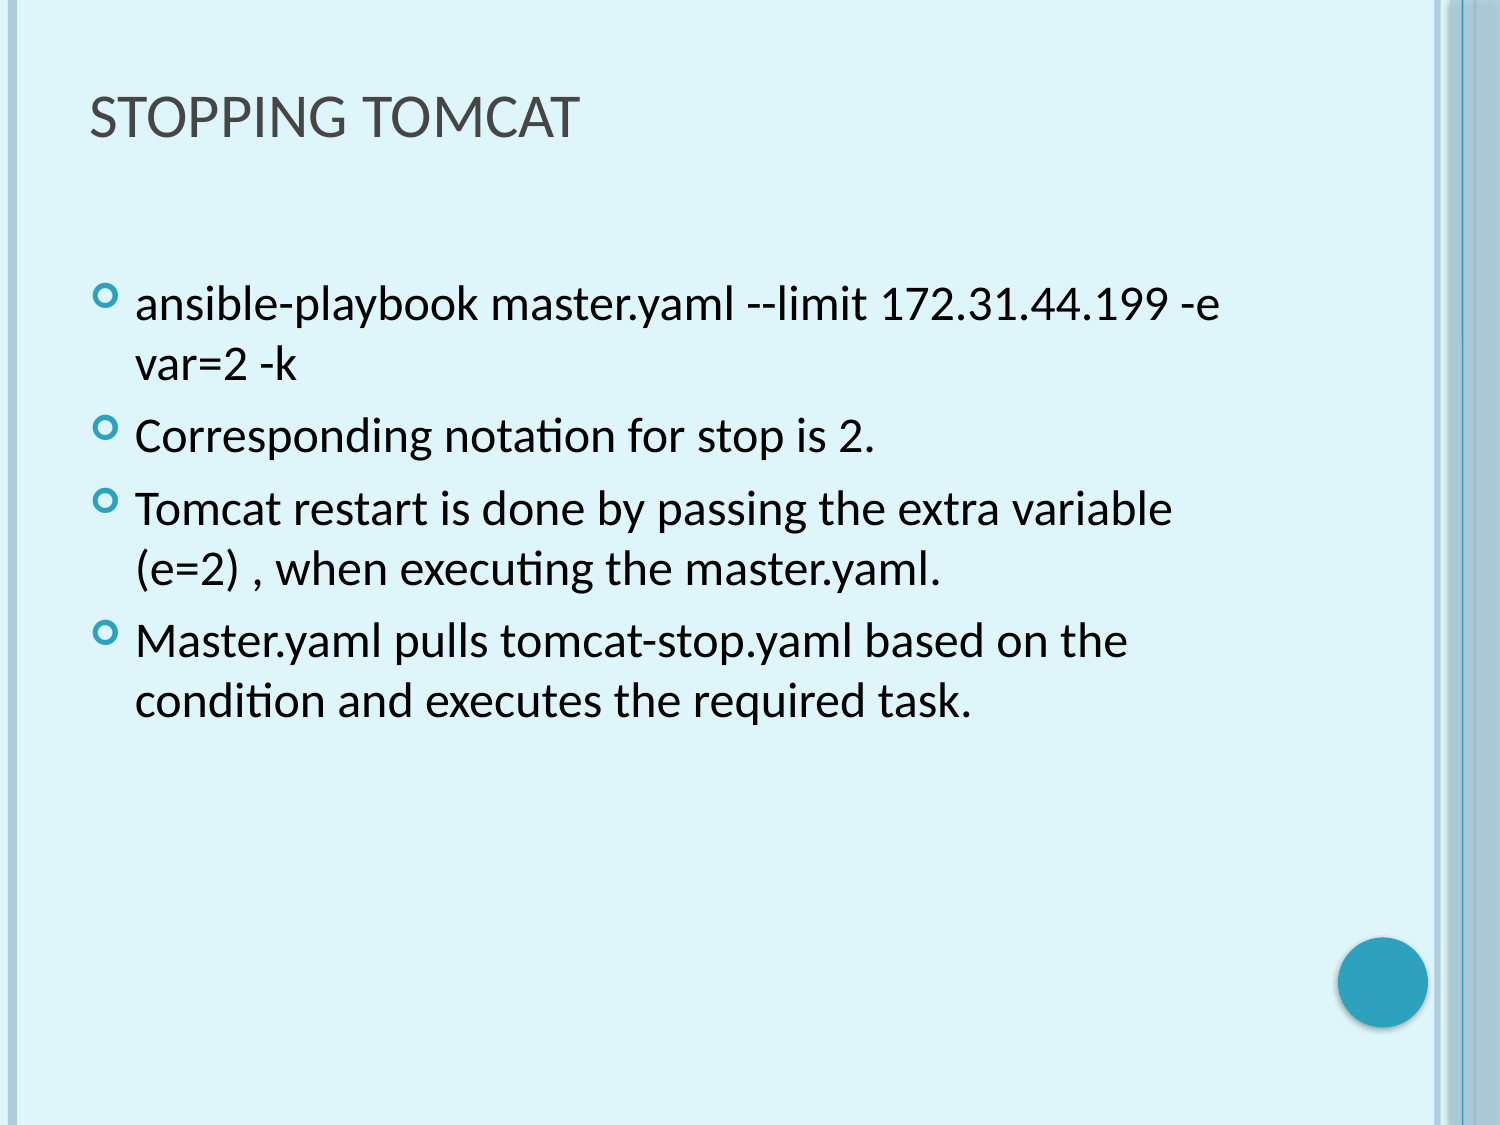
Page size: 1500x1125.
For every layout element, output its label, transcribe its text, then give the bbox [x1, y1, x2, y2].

title Stopping tomcat [75, 45, 1300, 233]
list ansible-playbook master.yaml --limit 172.31.44.199 -e var=2 -k Corresponding notation for stop is 2. Tomcat restart is done by passing the extra variable (e=2) , when executing the master.yaml. Master.yaml pulls tomcat-stop.yaml based on the condition and executes the required task. [75, 262, 1300, 1062]
